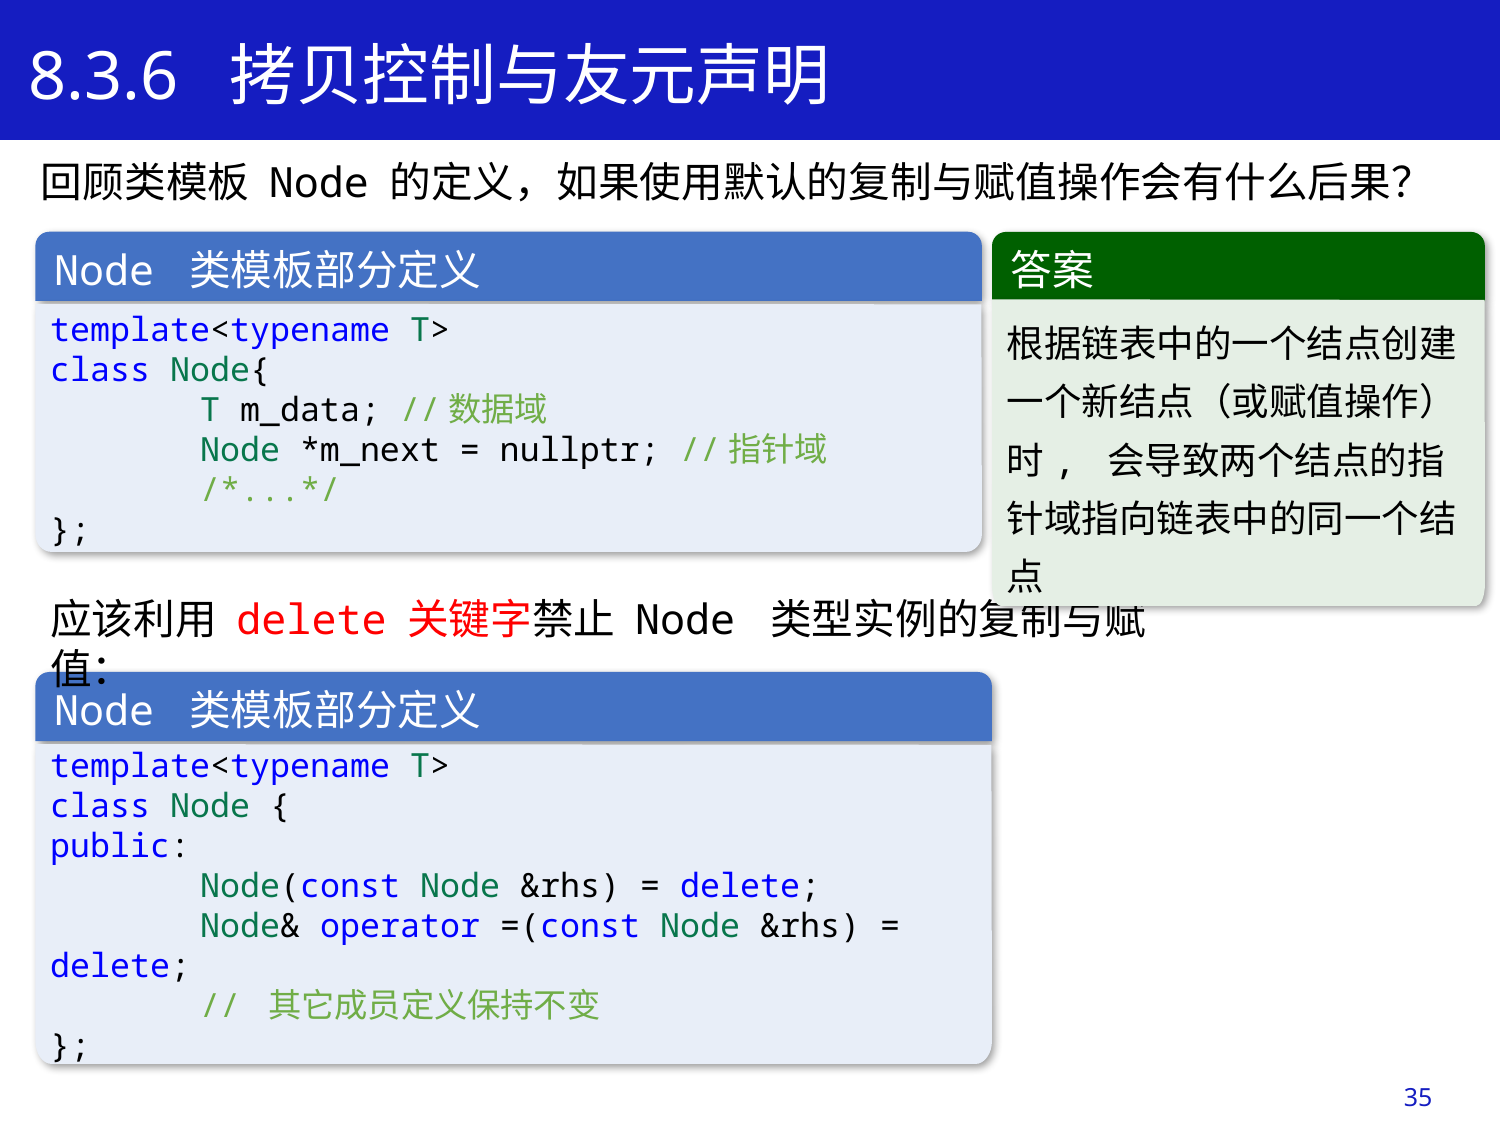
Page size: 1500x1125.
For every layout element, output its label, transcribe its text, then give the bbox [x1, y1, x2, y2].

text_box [35, 672, 992, 1064]
text_box 8.3.6 拷贝控制与友元声明 [13, 25, 1411, 121]
text_box 回顾类模板 Node 的定义，如果使用默认的复制与赋值操作会有什么后果？ [26, 148, 1492, 213]
slide_number 35 [1110, 1068, 1448, 1125]
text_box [35, 231, 982, 552]
text_box 应该利用 delete 关键字禁止 Node 类型实例的复制与赋值： [35, 585, 1196, 701]
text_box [991, 231, 1485, 545]
